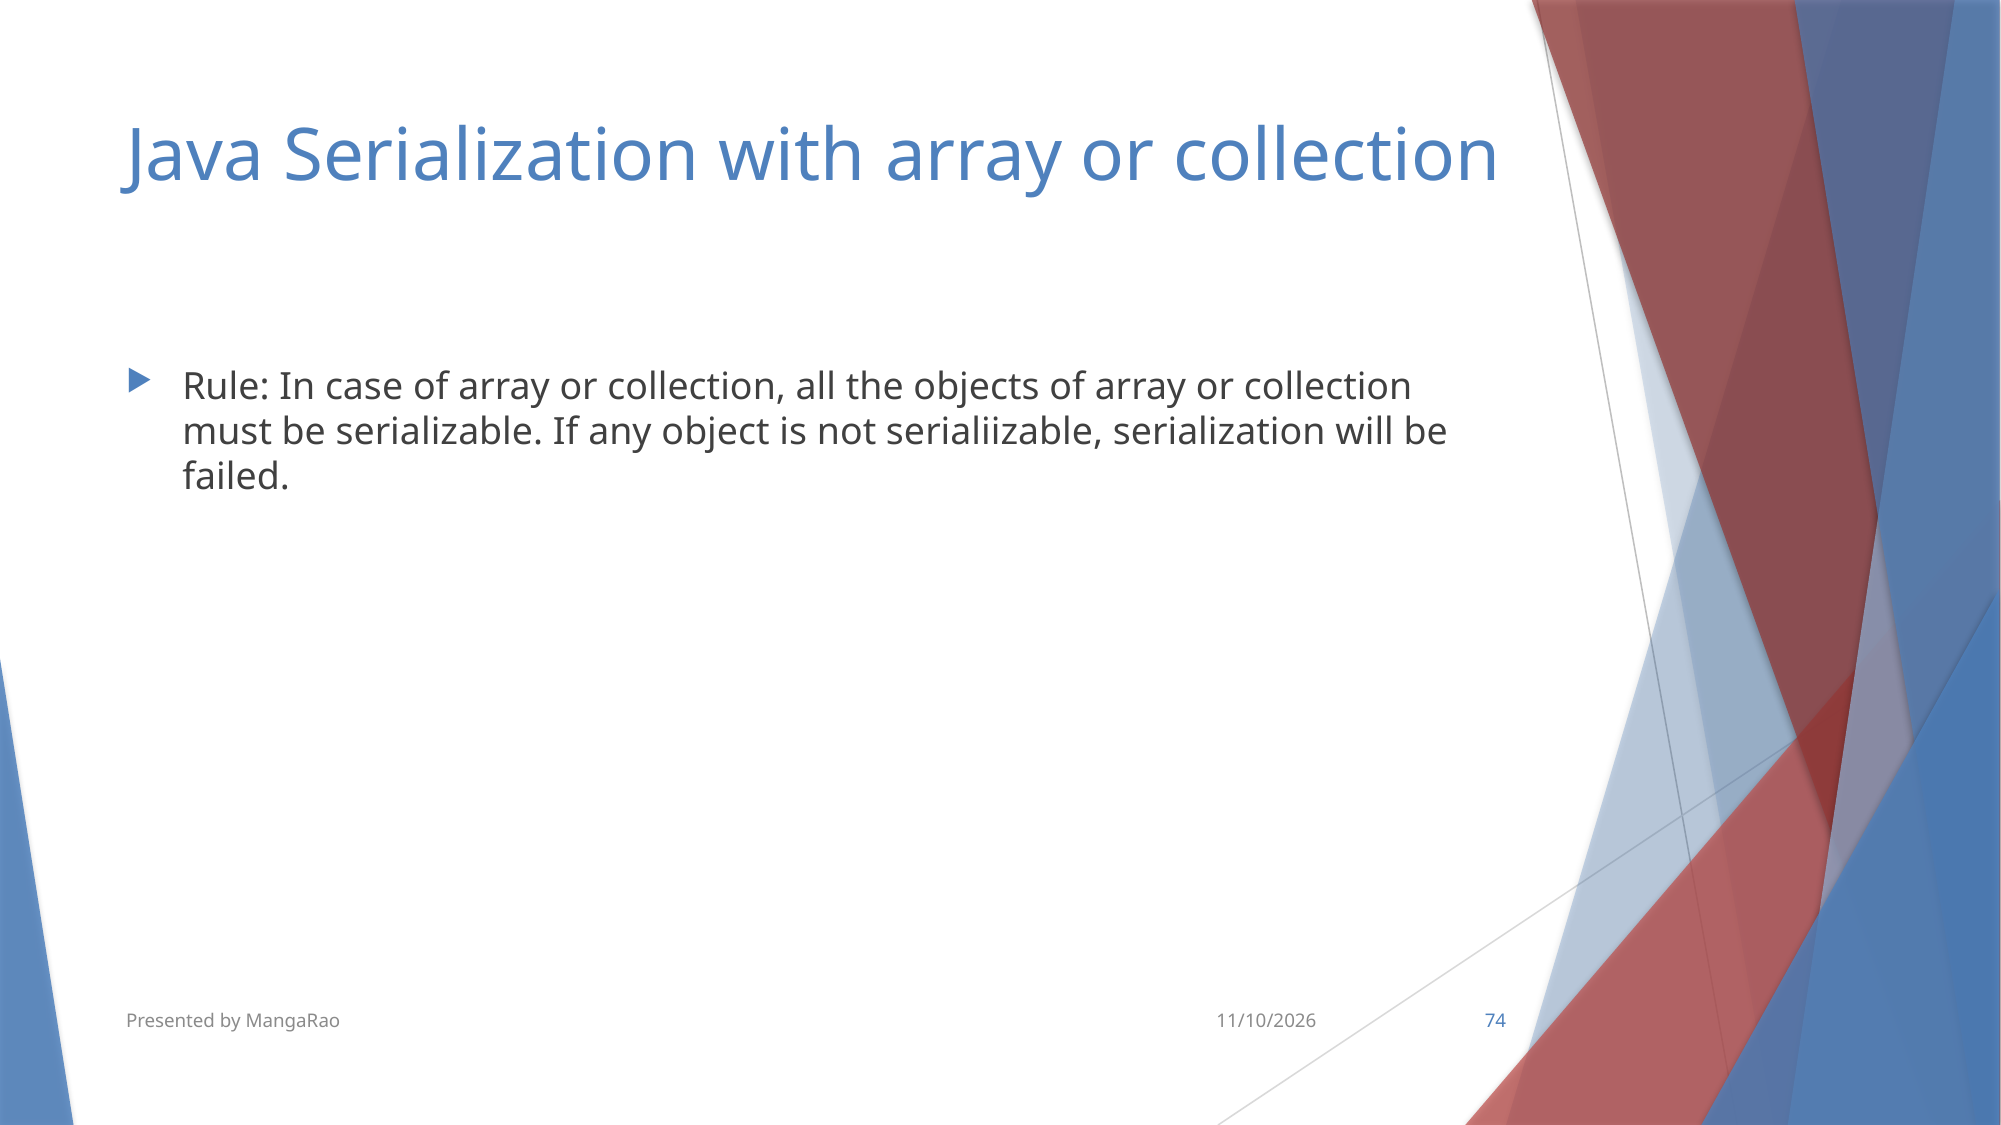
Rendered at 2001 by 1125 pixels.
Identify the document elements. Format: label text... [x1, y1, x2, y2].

list Rule: In case of array or collection, all the objects of array or collection must be serializable. If any object is not serialiizable, serialization will be failed. [111, 354, 1522, 992]
slide_number 74 [1409, 991, 1522, 1051]
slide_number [1181, 991, 1332, 1051]
title Java Serialization with array or collection [111, 99, 1522, 317]
footer Presented by MangaRao [111, 991, 1145, 1051]
